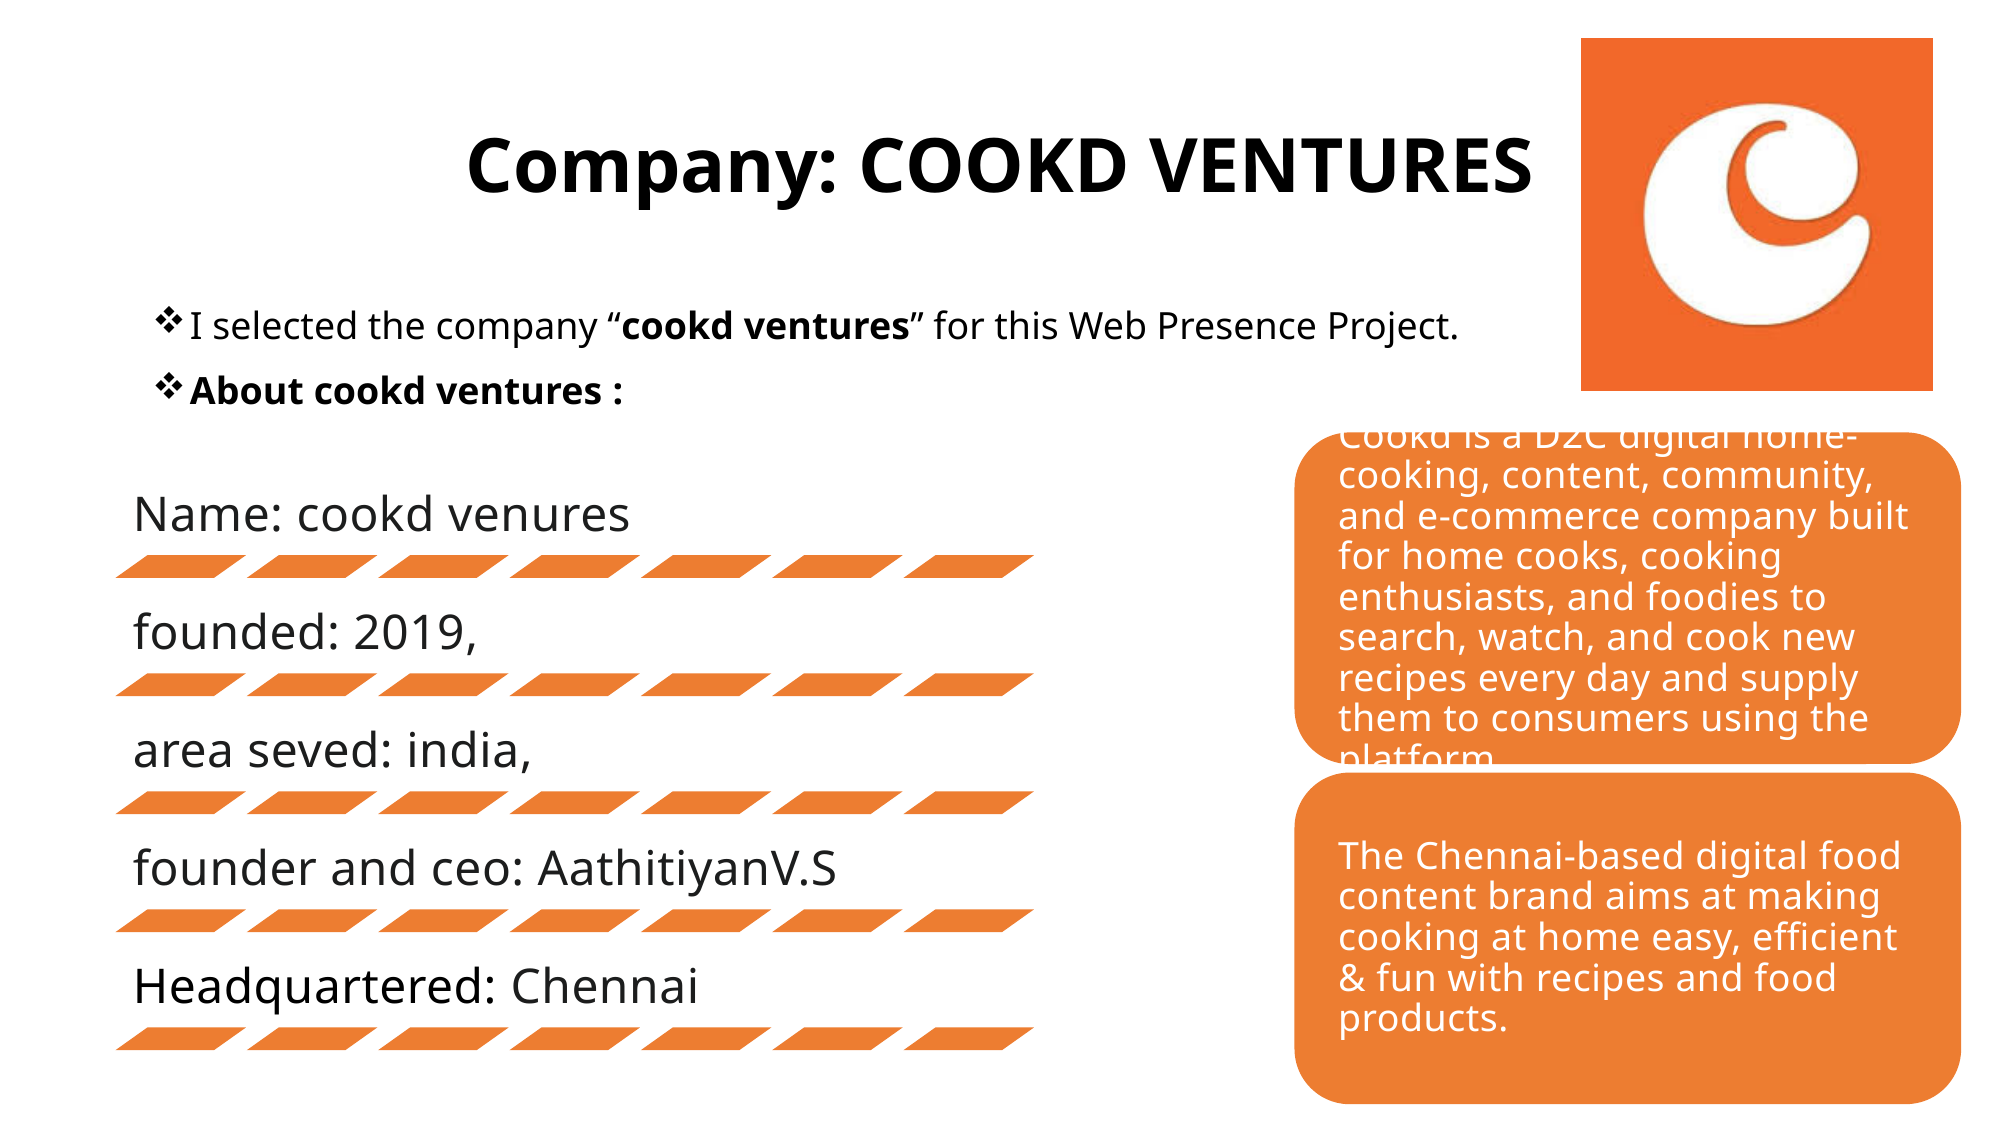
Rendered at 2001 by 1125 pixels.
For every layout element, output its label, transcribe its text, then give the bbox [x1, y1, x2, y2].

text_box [1294, 390, 1962, 1125]
picture [1581, 38, 1934, 390]
title Company: COOKD VENTURES [137, 59, 1581, 278]
list I selected the company “cookd ventures” for this Web Presence Project. About cookd ventures : [137, 299, 1581, 1014]
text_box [66, 441, 1101, 1080]
